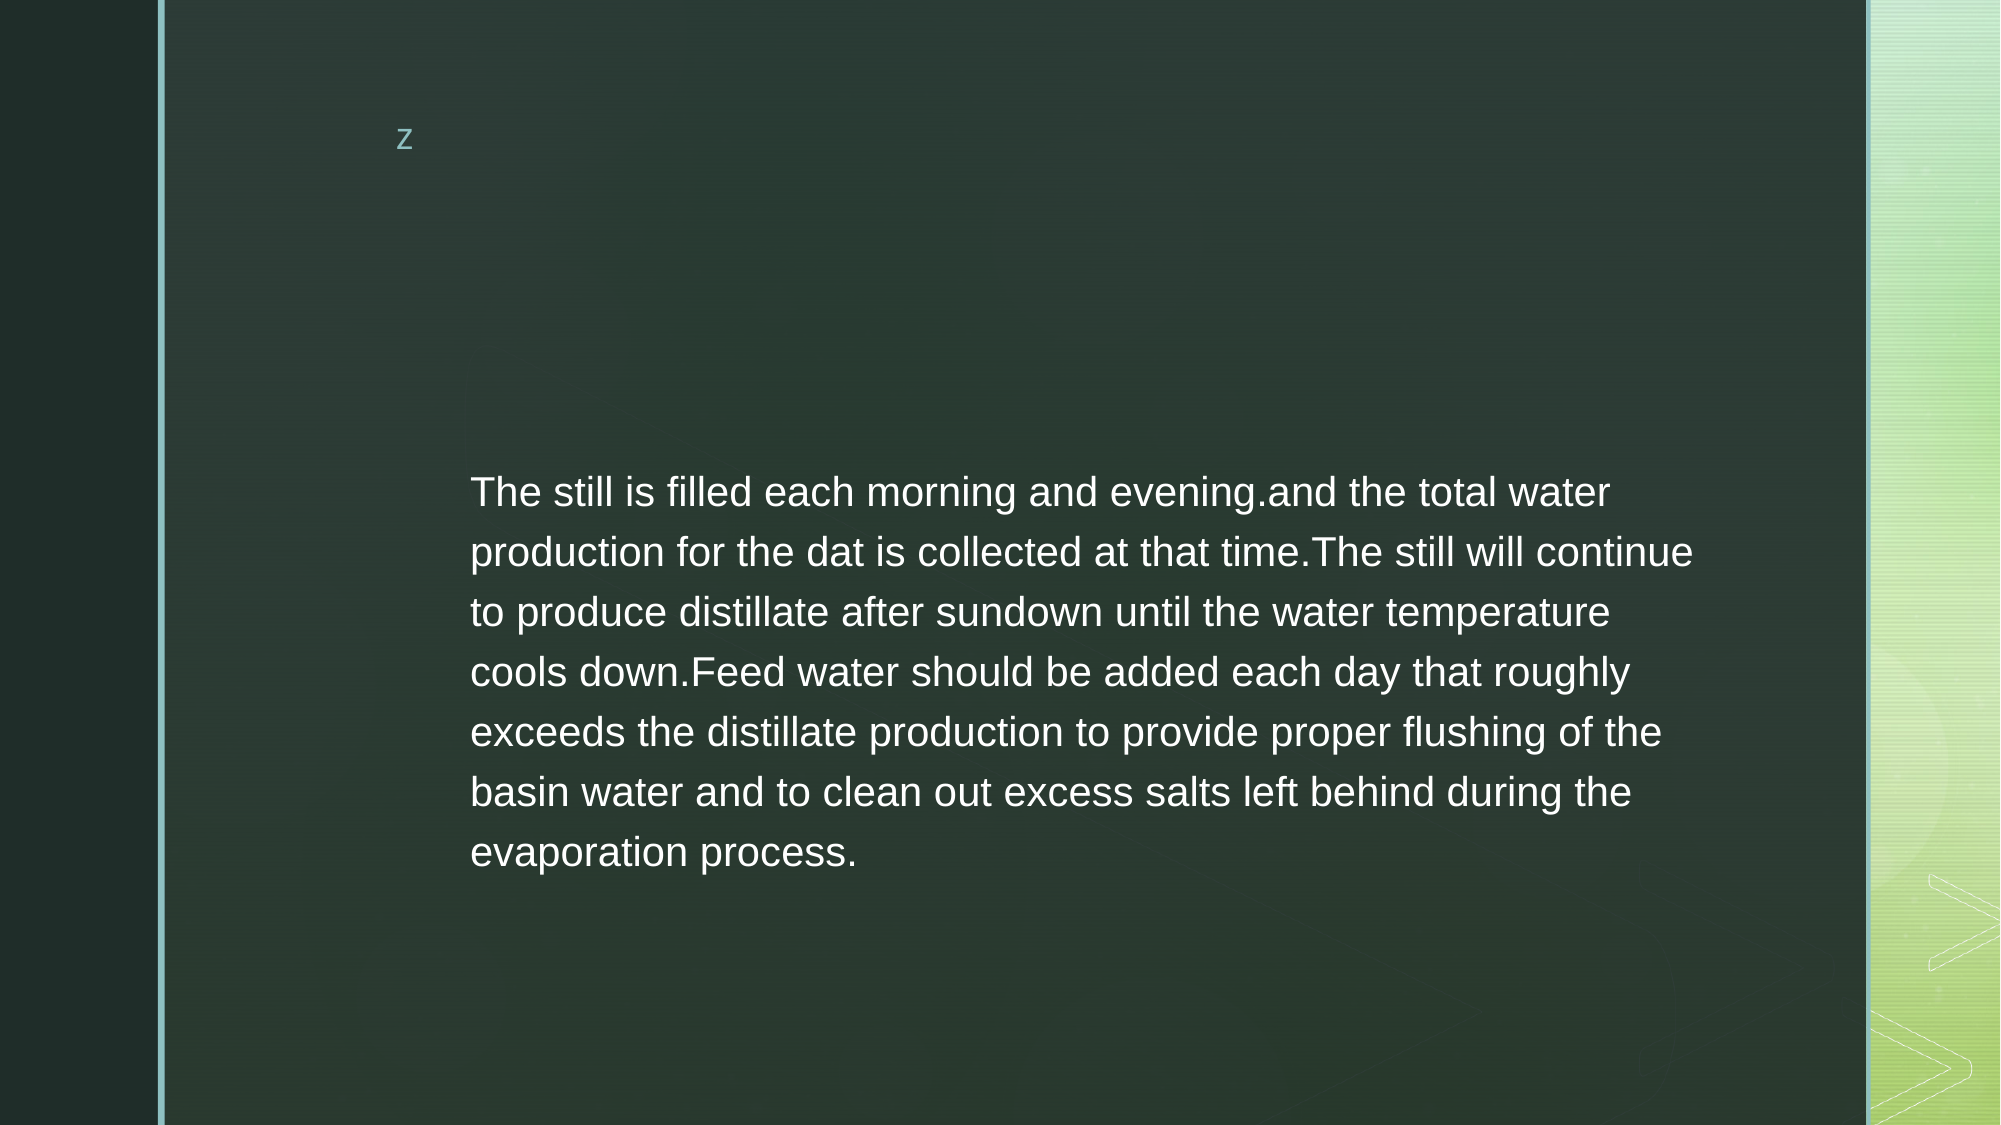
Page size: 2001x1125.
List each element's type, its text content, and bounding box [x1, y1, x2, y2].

list The still is filled each morning and evening.and the total water production for the dat is collected at that time.The still will continue to produce distillate after sundown until the water temperature cools down.Feed water should be added each day that roughly exceeds the distillate production to provide proper flushing of the basin water and to clean out excess salts left behind during the evaporation process. [454, 336, 1734, 993]
picture [1871, 0, 2001, 1125]
